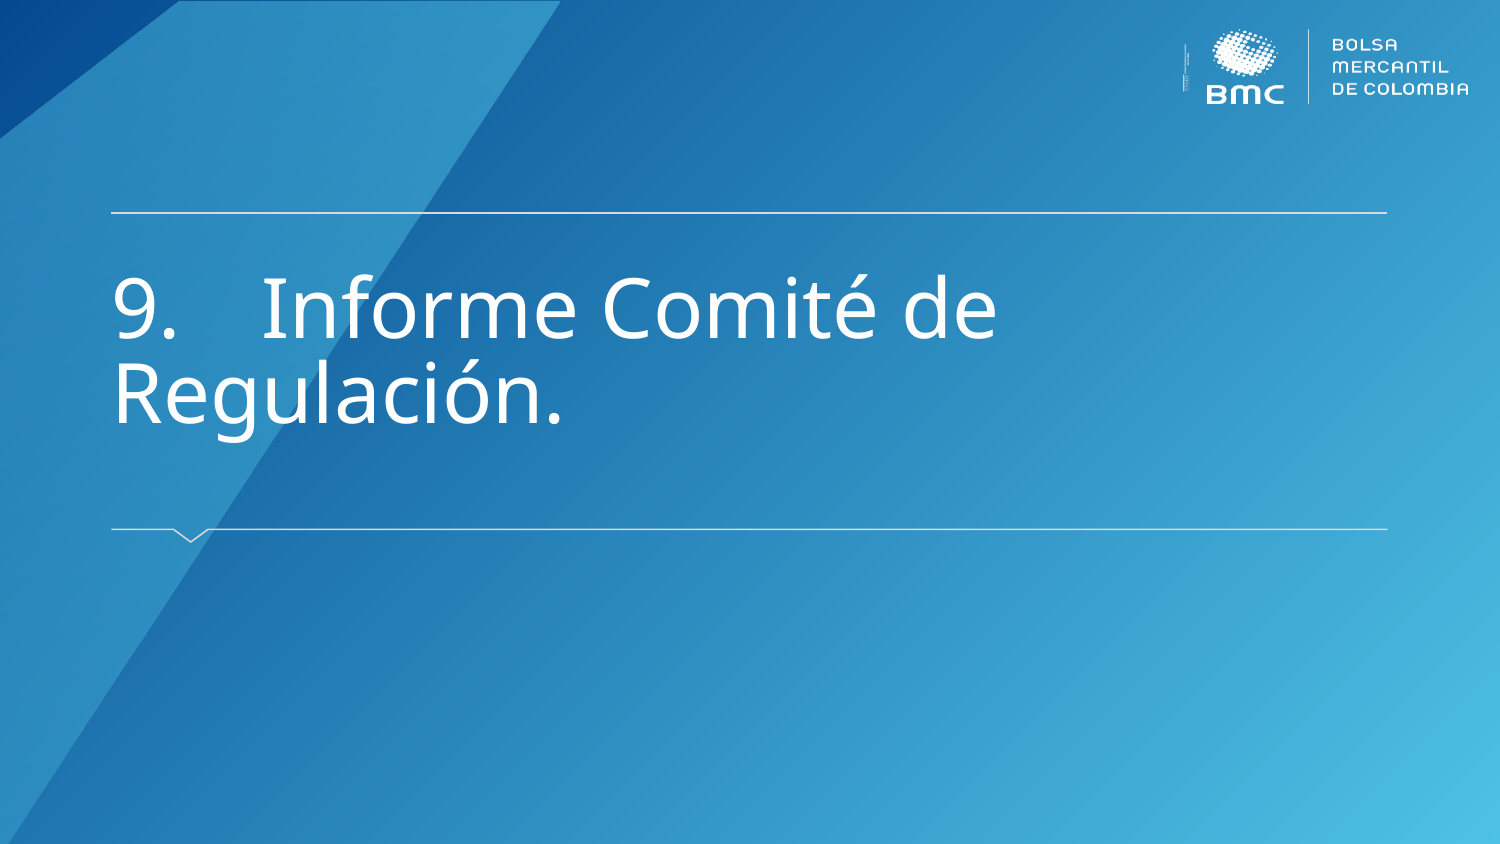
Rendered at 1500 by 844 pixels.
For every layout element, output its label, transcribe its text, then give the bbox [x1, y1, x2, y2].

picture [1183, 29, 1468, 104]
title 9. Informe Comité de Regulación. [111, 229, 1444, 483]
